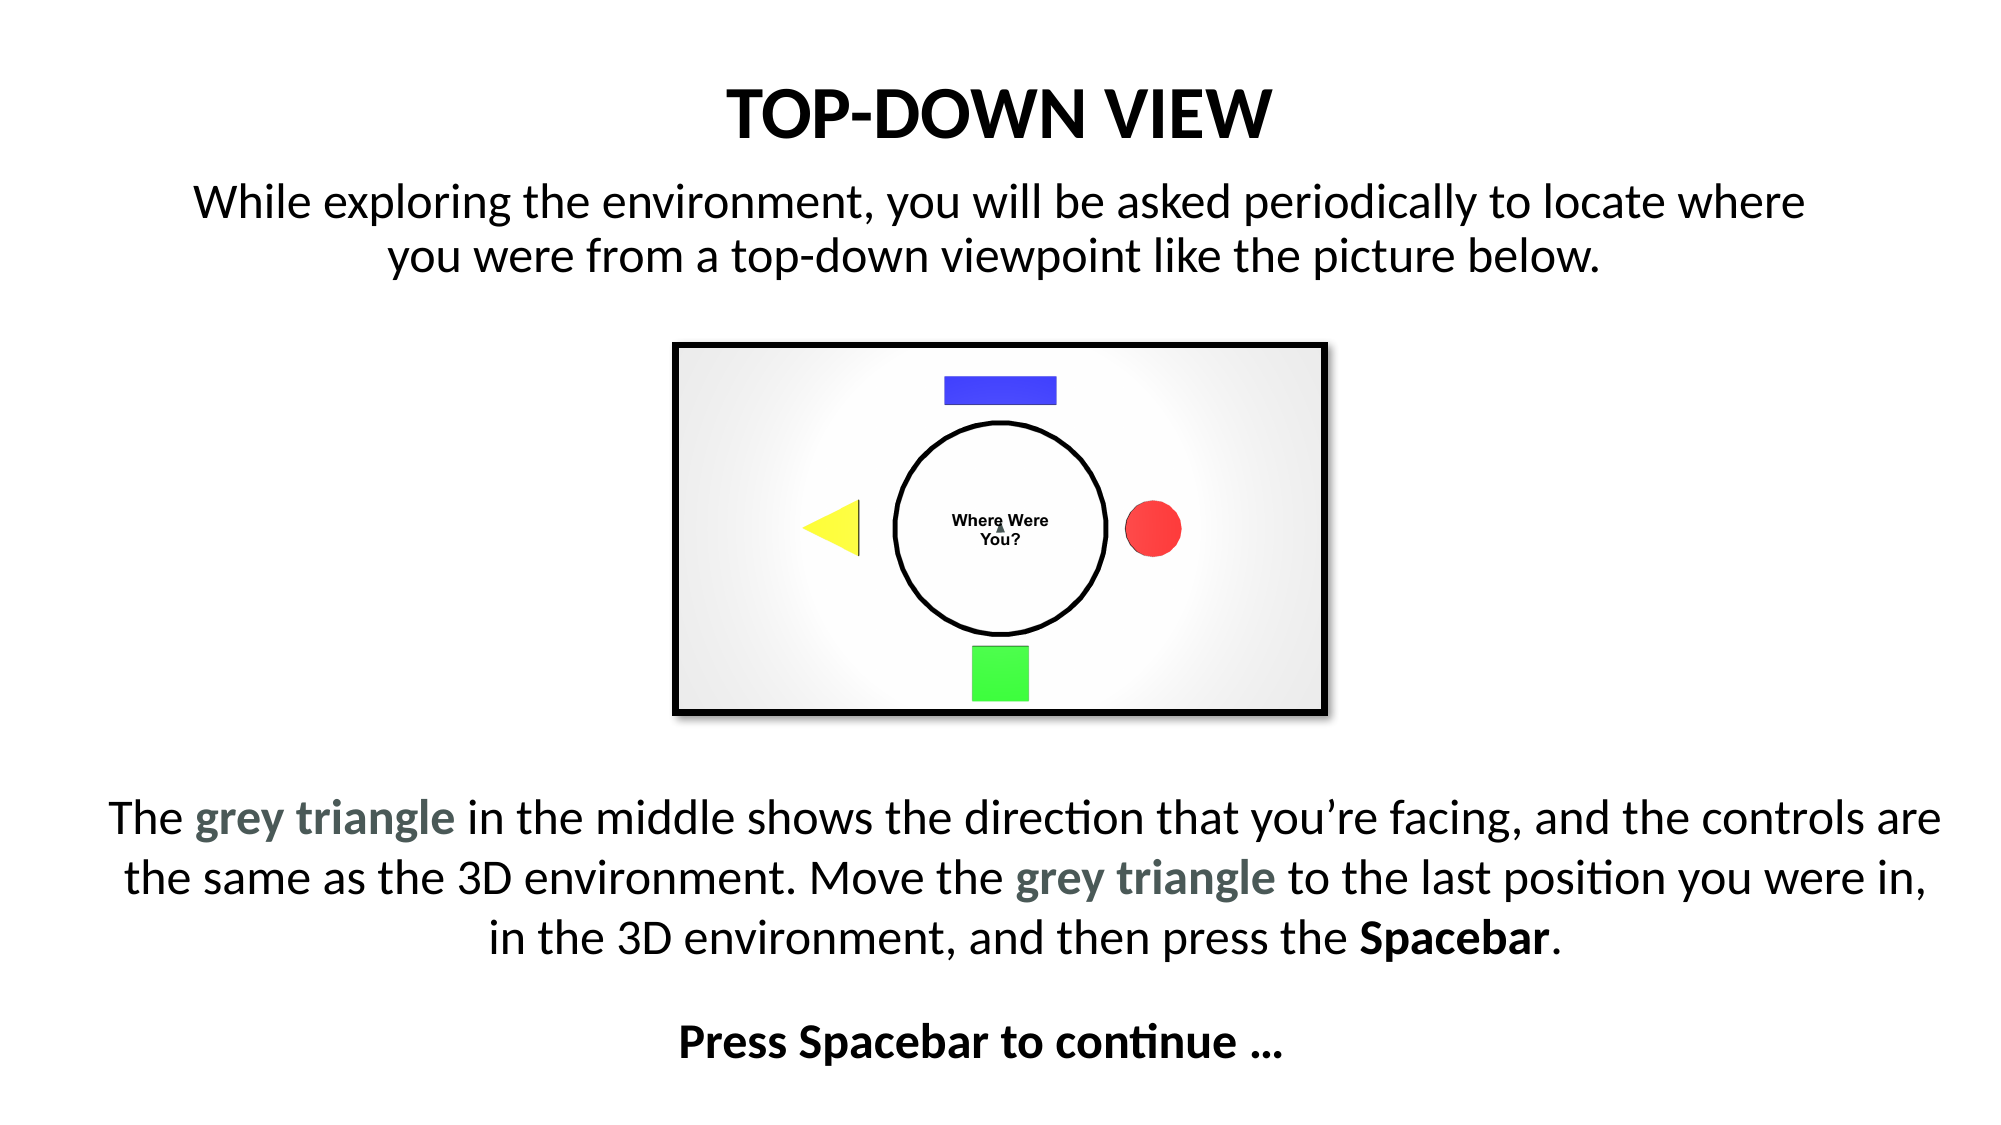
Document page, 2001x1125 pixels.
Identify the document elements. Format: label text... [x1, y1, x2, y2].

picture [678, 347, 1322, 710]
list TOP-DOWN VIEW While exploring the environment, you will be asked periodically to locate where you were from a top-down viewpoint like the picture below. [137, 66, 1863, 402]
text_box Press Spacebar to continue … [594, 1001, 1380, 1077]
text_box The grey triangle in the middle shows the direction that you’re facing, and the controls are the same as the 3D environment. Move the grey triangle to the last position you were in, in the 3D environment, and then press the Spacebar. [88, 777, 1963, 972]
